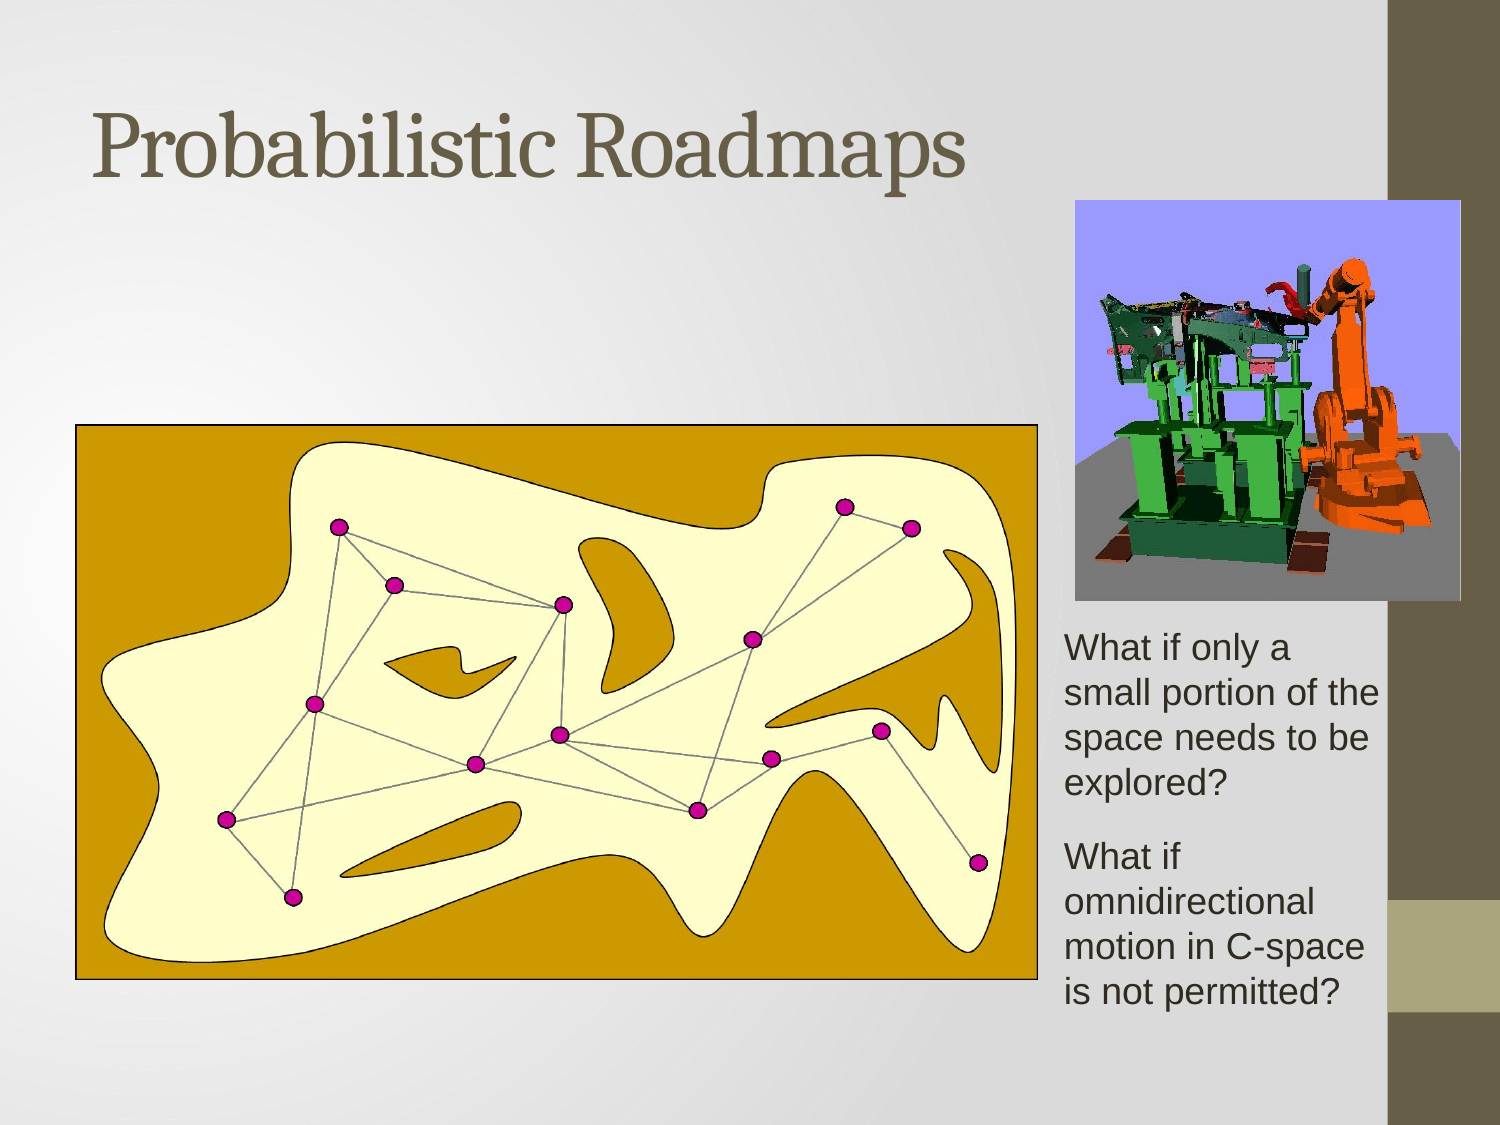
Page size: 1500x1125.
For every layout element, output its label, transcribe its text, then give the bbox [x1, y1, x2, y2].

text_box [1074, 199, 1462, 603]
picture [74, 424, 1038, 980]
title Probabilistic Roadmaps [75, 45, 1325, 233]
text_box What if omnidirectional motion in C-space is not permitted? [1049, 824, 1400, 1020]
text_box What if only a small portion of the space needs to be explored? [1049, 615, 1400, 811]
